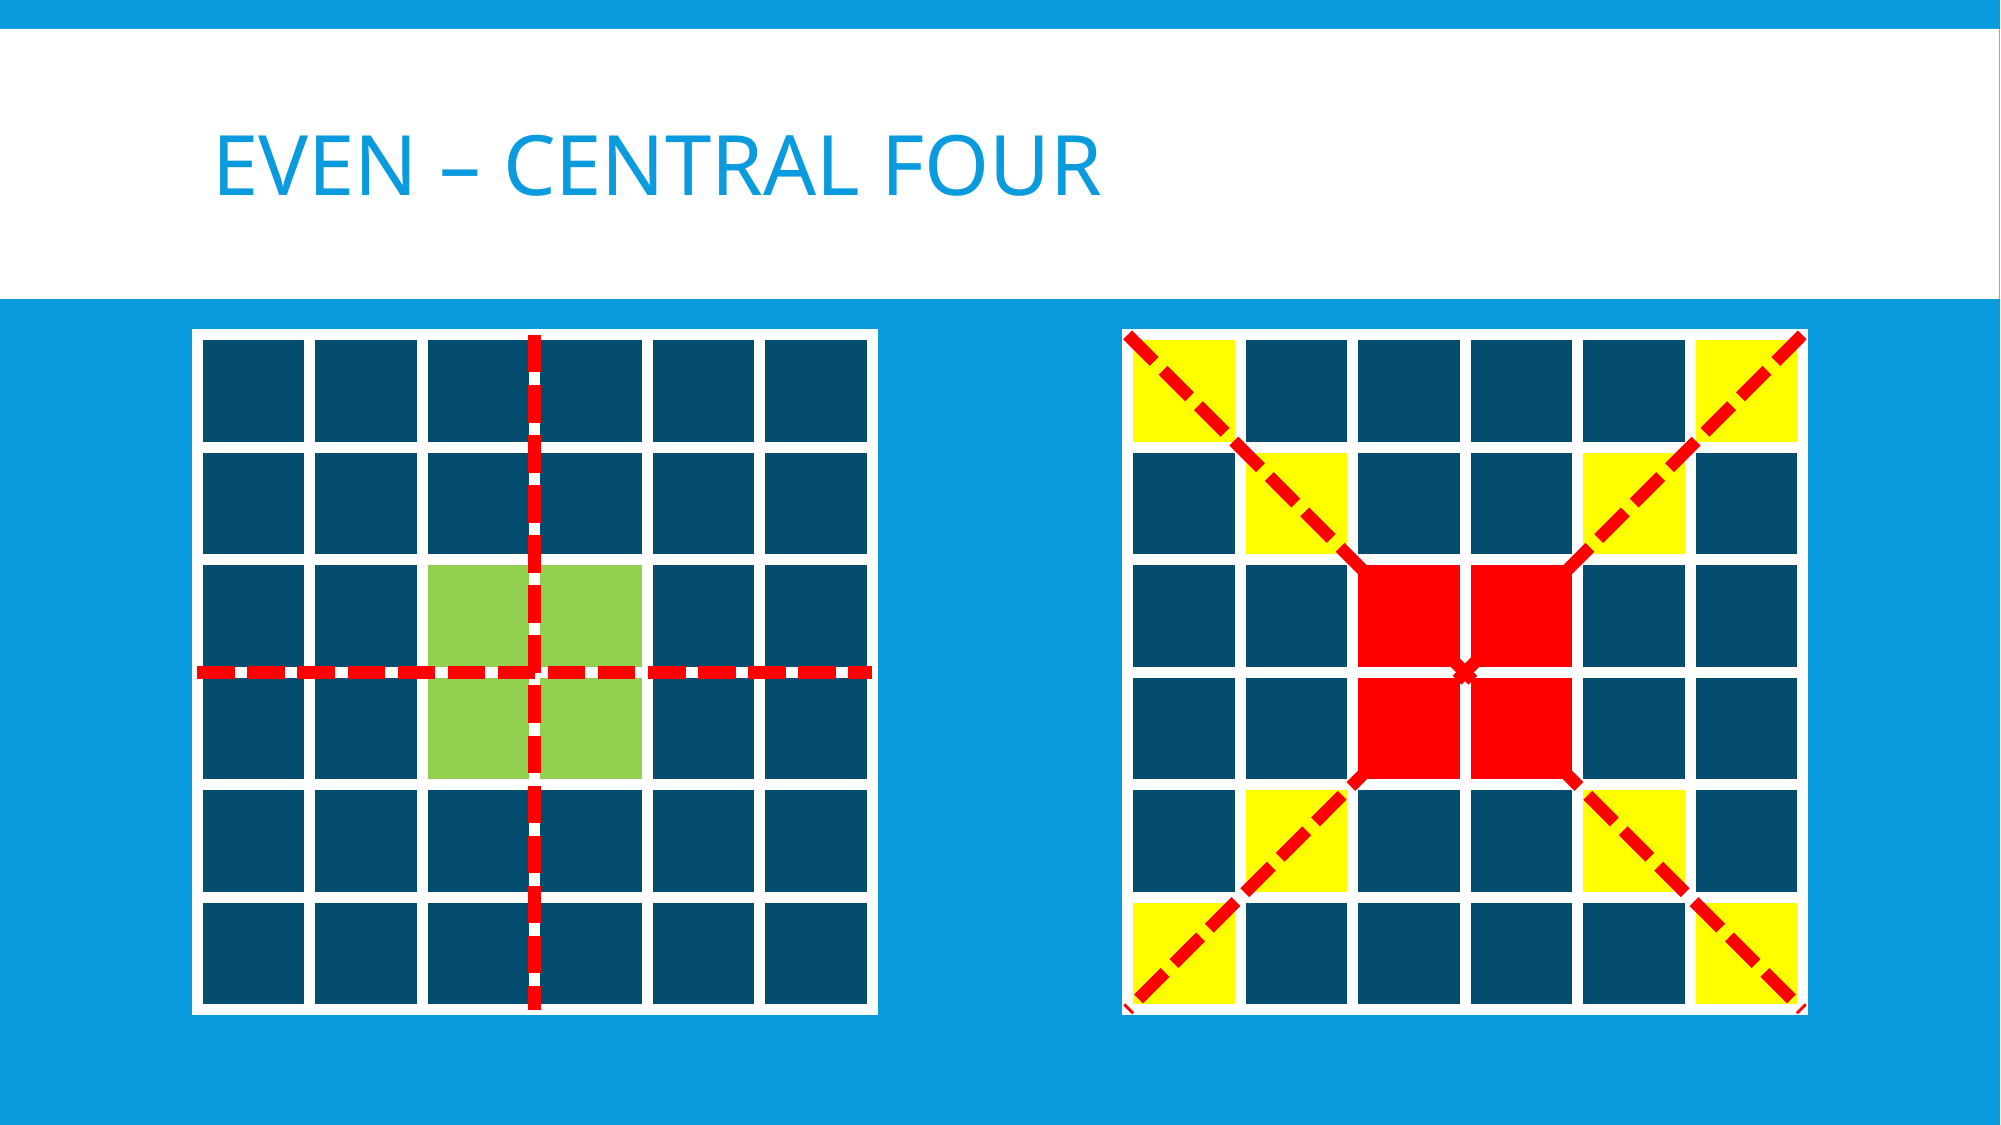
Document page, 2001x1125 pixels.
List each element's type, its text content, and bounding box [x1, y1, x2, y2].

table_cell [315, 903, 417, 1004]
table_cell [765, 903, 867, 1004]
table_cell [203, 453, 304, 554]
table_cell [315, 790, 417, 892]
table_cell [428, 565, 527, 667]
table_cell [203, 903, 304, 1004]
title Even – Central Four [197, 46, 1803, 295]
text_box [1127, 334, 1803, 1011]
table_cell [203, 790, 304, 892]
table_header [541, 340, 642, 442]
table_cell [541, 453, 642, 554]
table_cell [765, 453, 867, 554]
table_header [203, 340, 304, 442]
table_cell [315, 682, 417, 779]
table_cell [428, 682, 527, 779]
table_cell [541, 790, 642, 892]
table_cell [428, 453, 527, 554]
table_cell [203, 682, 304, 779]
table_cell [428, 903, 527, 1004]
table_header [653, 340, 754, 442]
table_cell [653, 453, 754, 554]
table_cell [653, 903, 754, 1004]
table_cell [203, 565, 304, 667]
table_cell [765, 565, 867, 667]
table_cell [653, 790, 754, 892]
table_cell [541, 565, 642, 667]
table_header [765, 340, 867, 442]
table_header [315, 340, 417, 442]
table_cell [541, 682, 642, 779]
table_cell [765, 790, 867, 892]
table_cell [653, 565, 754, 667]
table_cell [765, 681, 867, 779]
table_cell [315, 565, 417, 667]
table_cell [541, 903, 642, 1004]
table_cell [653, 682, 754, 779]
table_header [428, 340, 528, 442]
table_cell [428, 790, 527, 892]
table_cell [315, 453, 417, 554]
